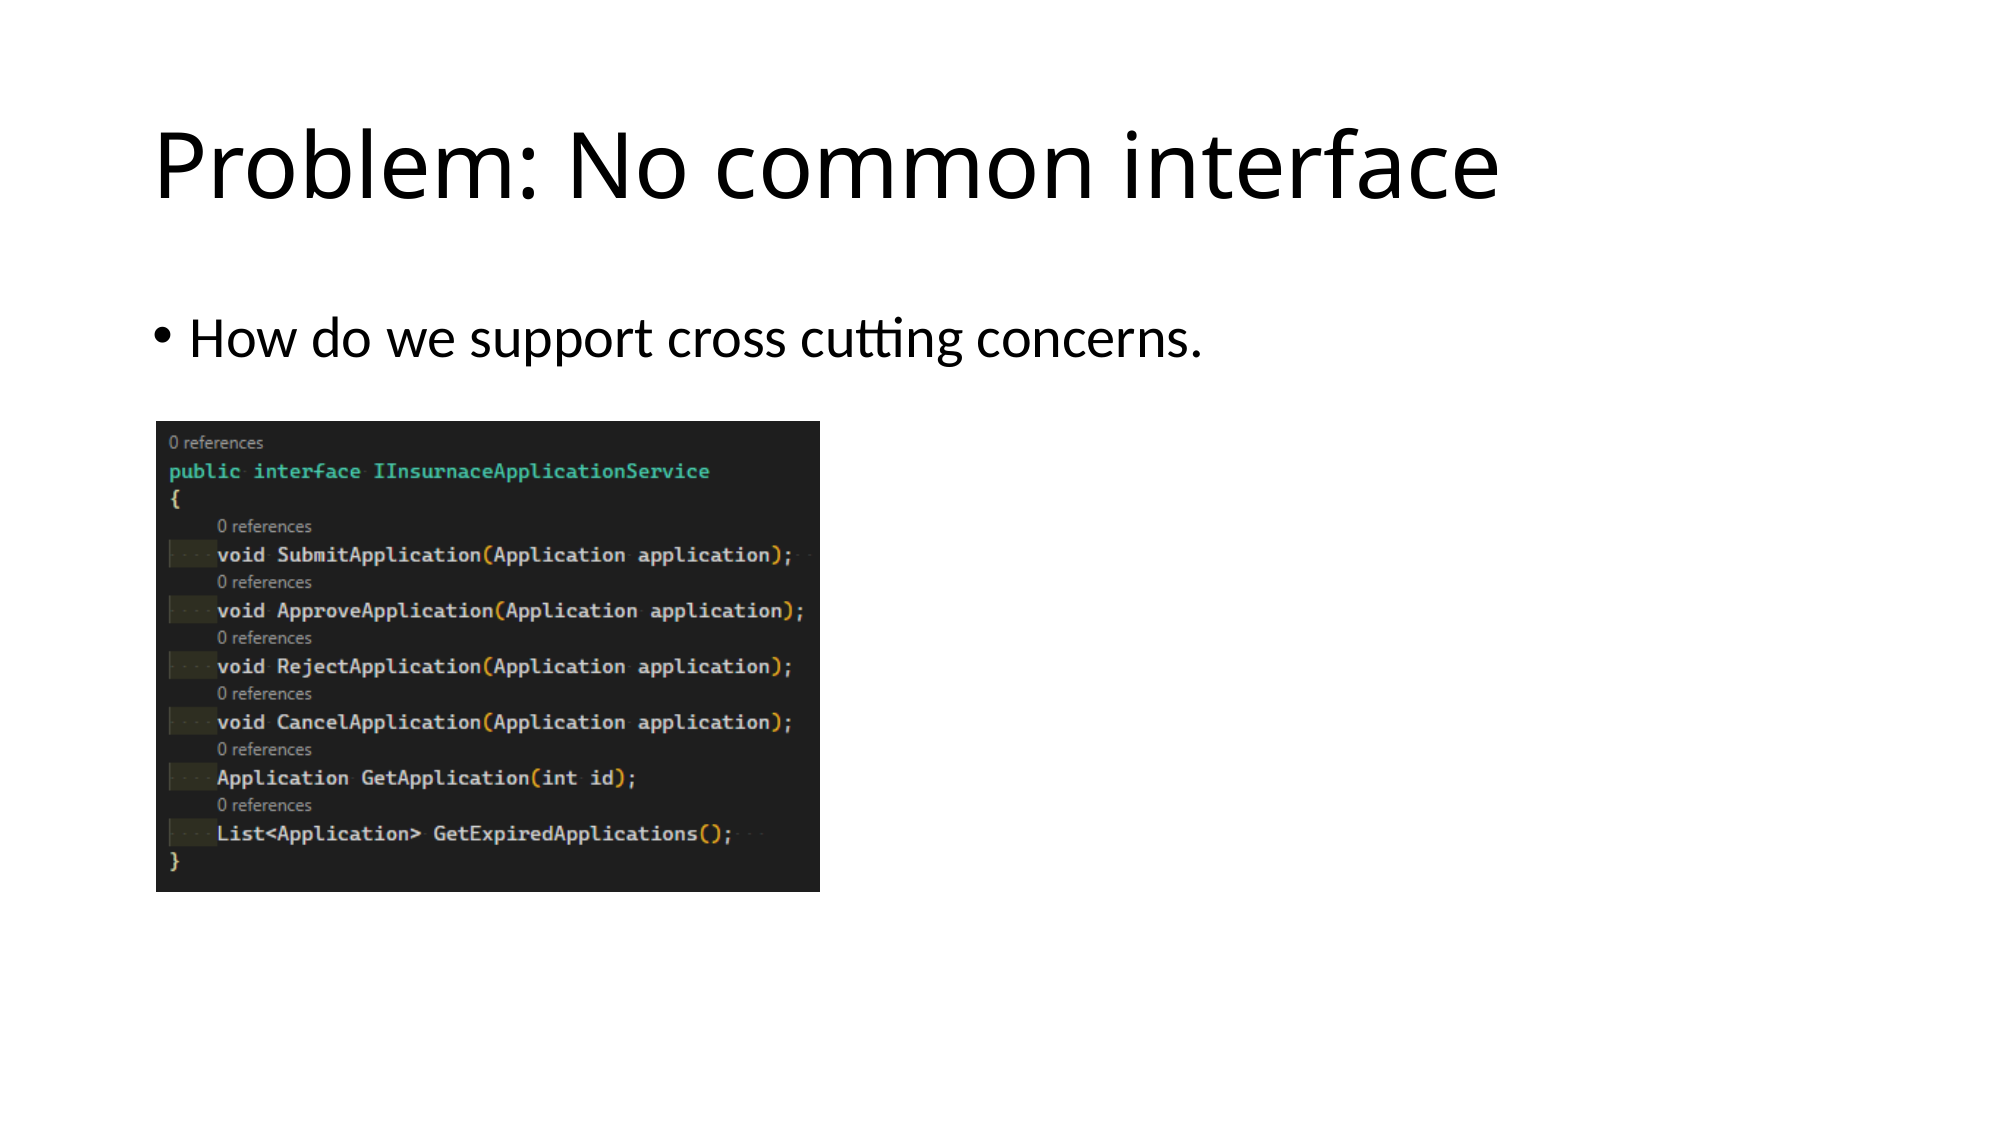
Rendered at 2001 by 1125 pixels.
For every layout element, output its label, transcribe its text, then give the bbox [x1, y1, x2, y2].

picture [156, 421, 820, 892]
title Problem: No common interface [137, 59, 1863, 278]
list How do we support cross cutting concerns. [137, 299, 1863, 1014]
